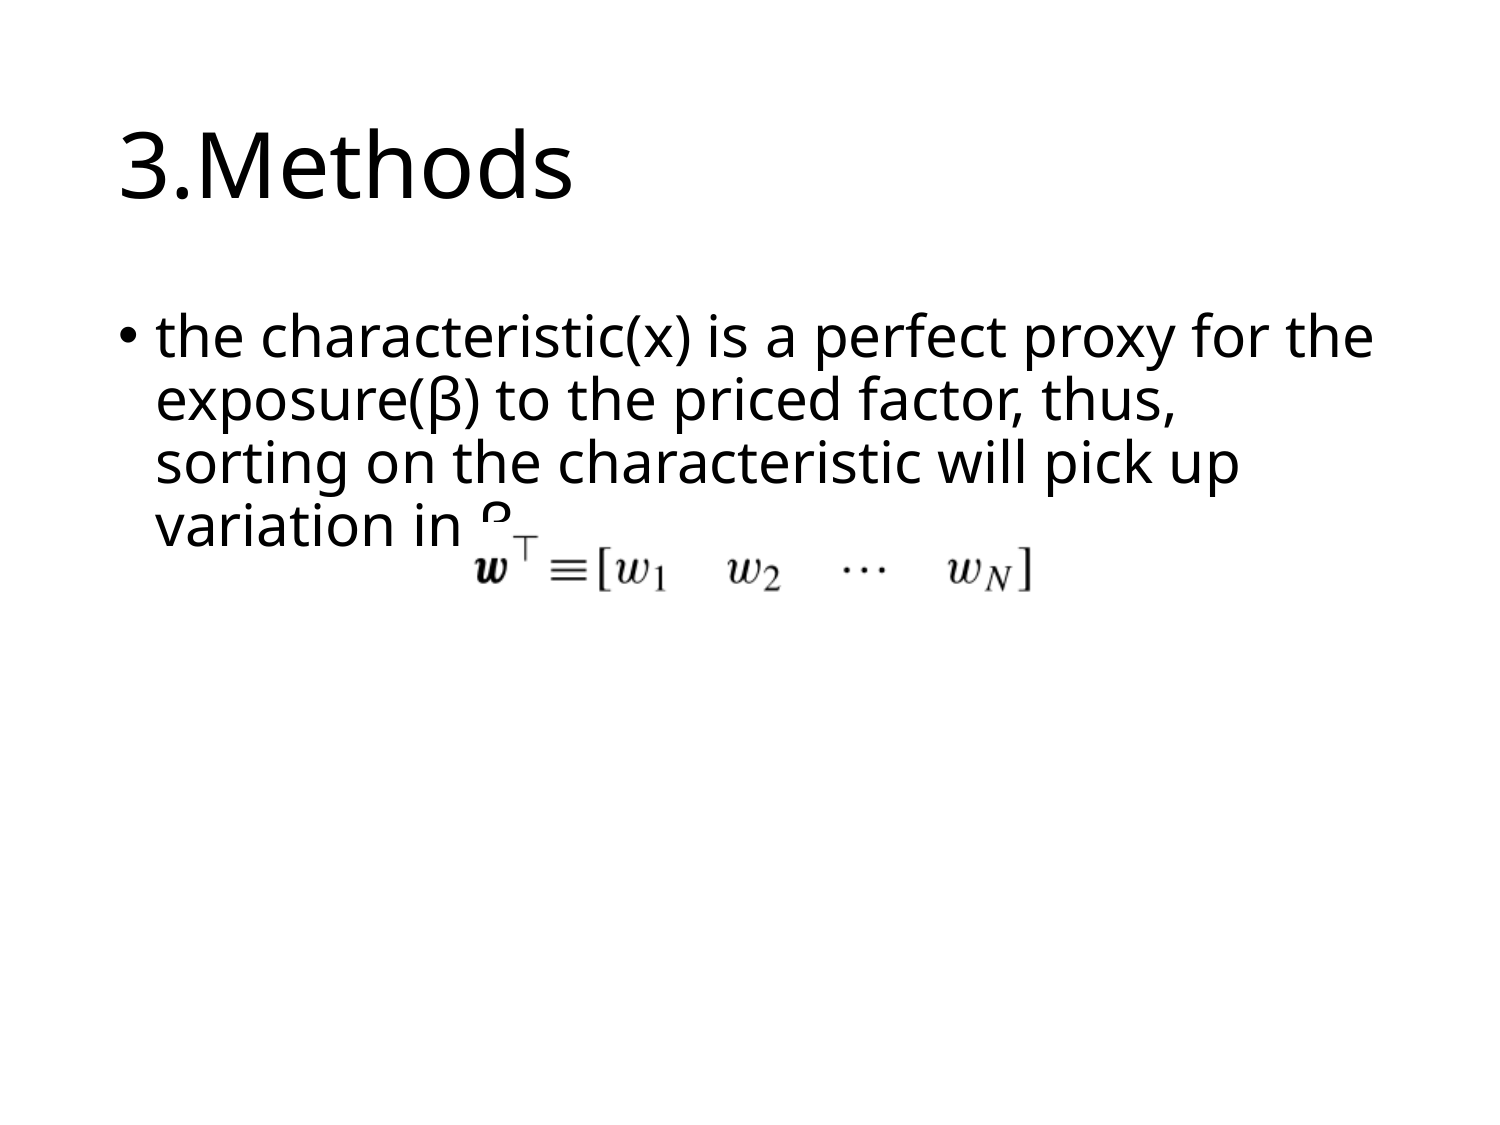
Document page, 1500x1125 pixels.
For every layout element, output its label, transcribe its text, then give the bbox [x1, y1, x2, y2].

picture [465, 522, 1035, 603]
list the characteristic(x) is a perfect proxy for the exposure(β) to the priced factor, thus, sorting on the characteristic will pick up variation in β [103, 299, 1397, 1014]
title 3.Methods [103, 59, 1397, 278]
